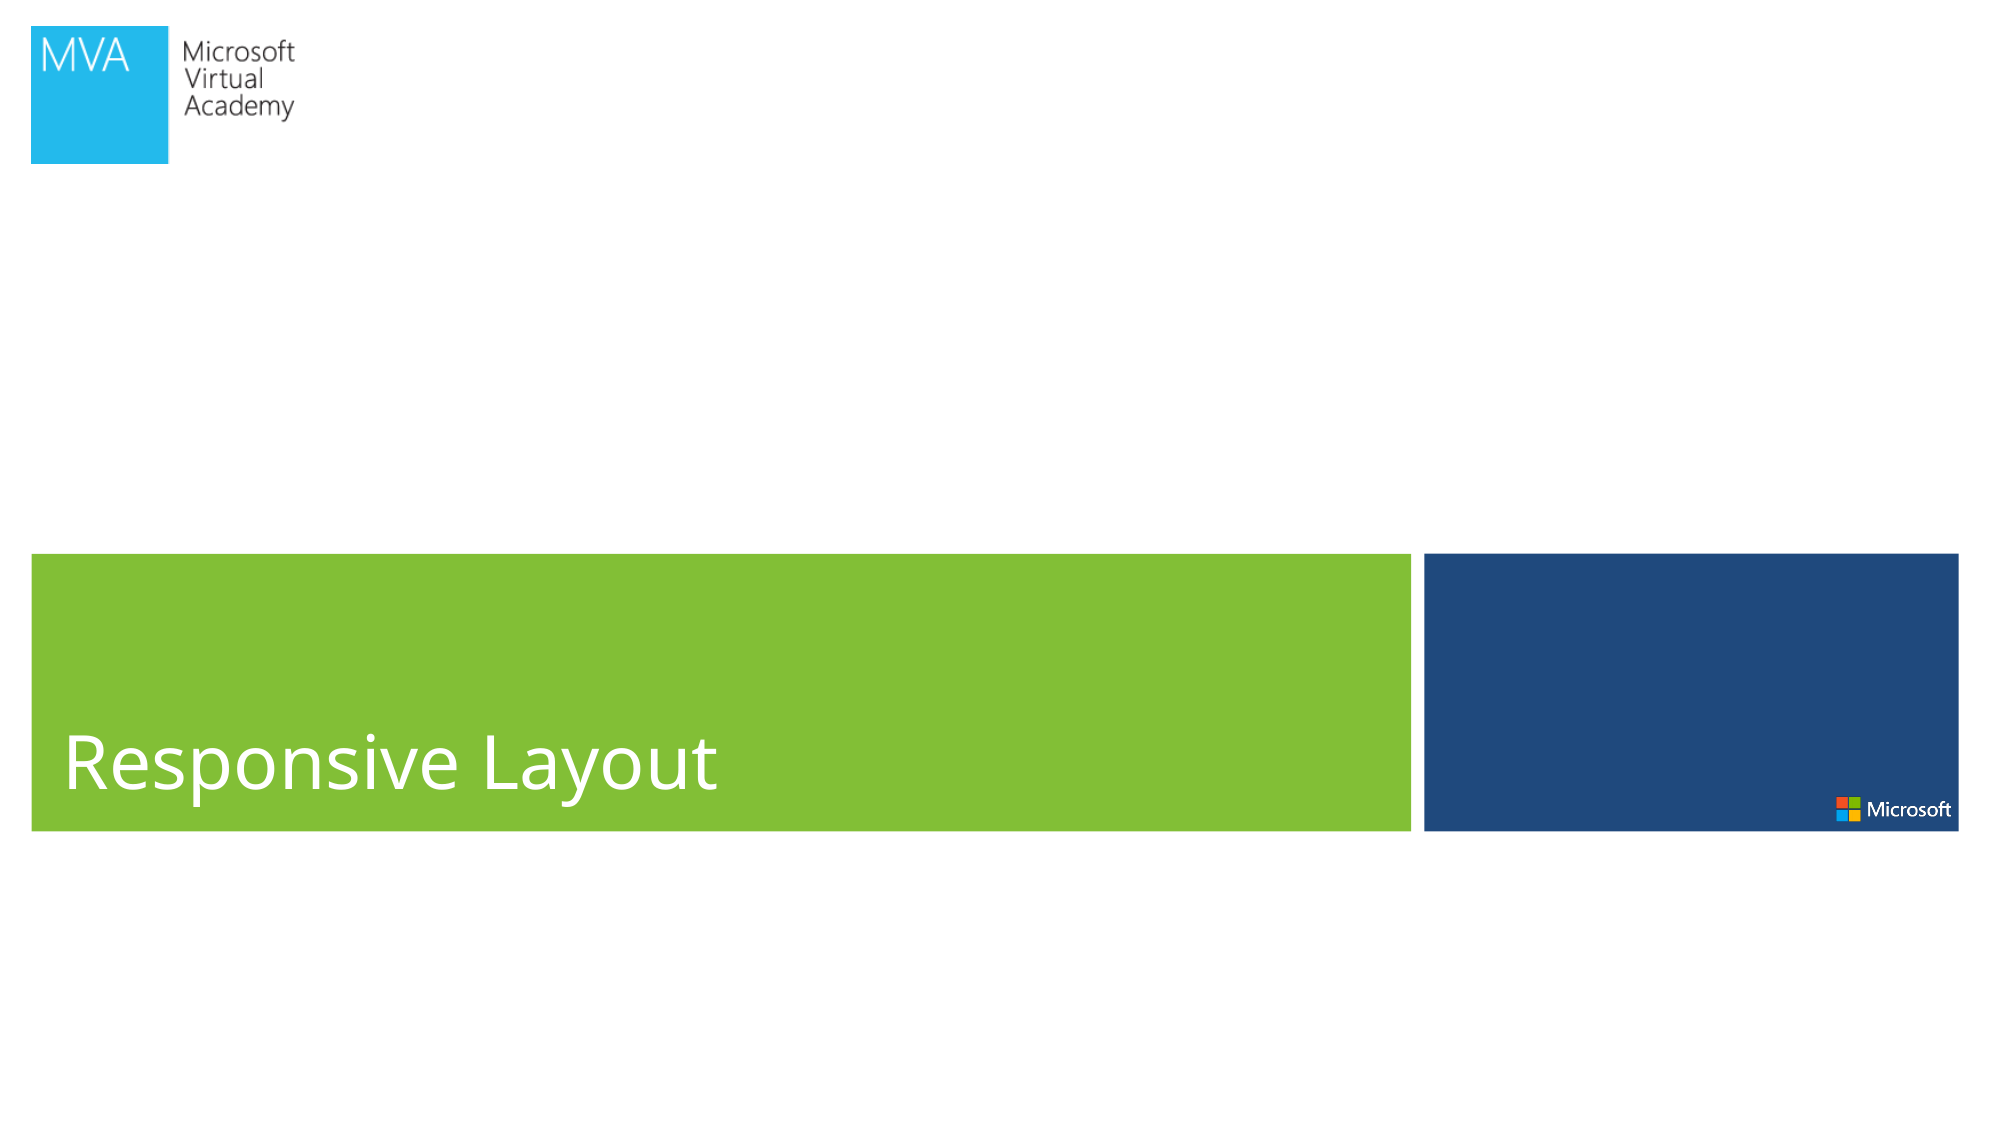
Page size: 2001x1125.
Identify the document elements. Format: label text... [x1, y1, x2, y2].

list Responsive Layout [47, 568, 1396, 813]
picture [1834, 790, 1956, 827]
picture [31, 26, 374, 164]
